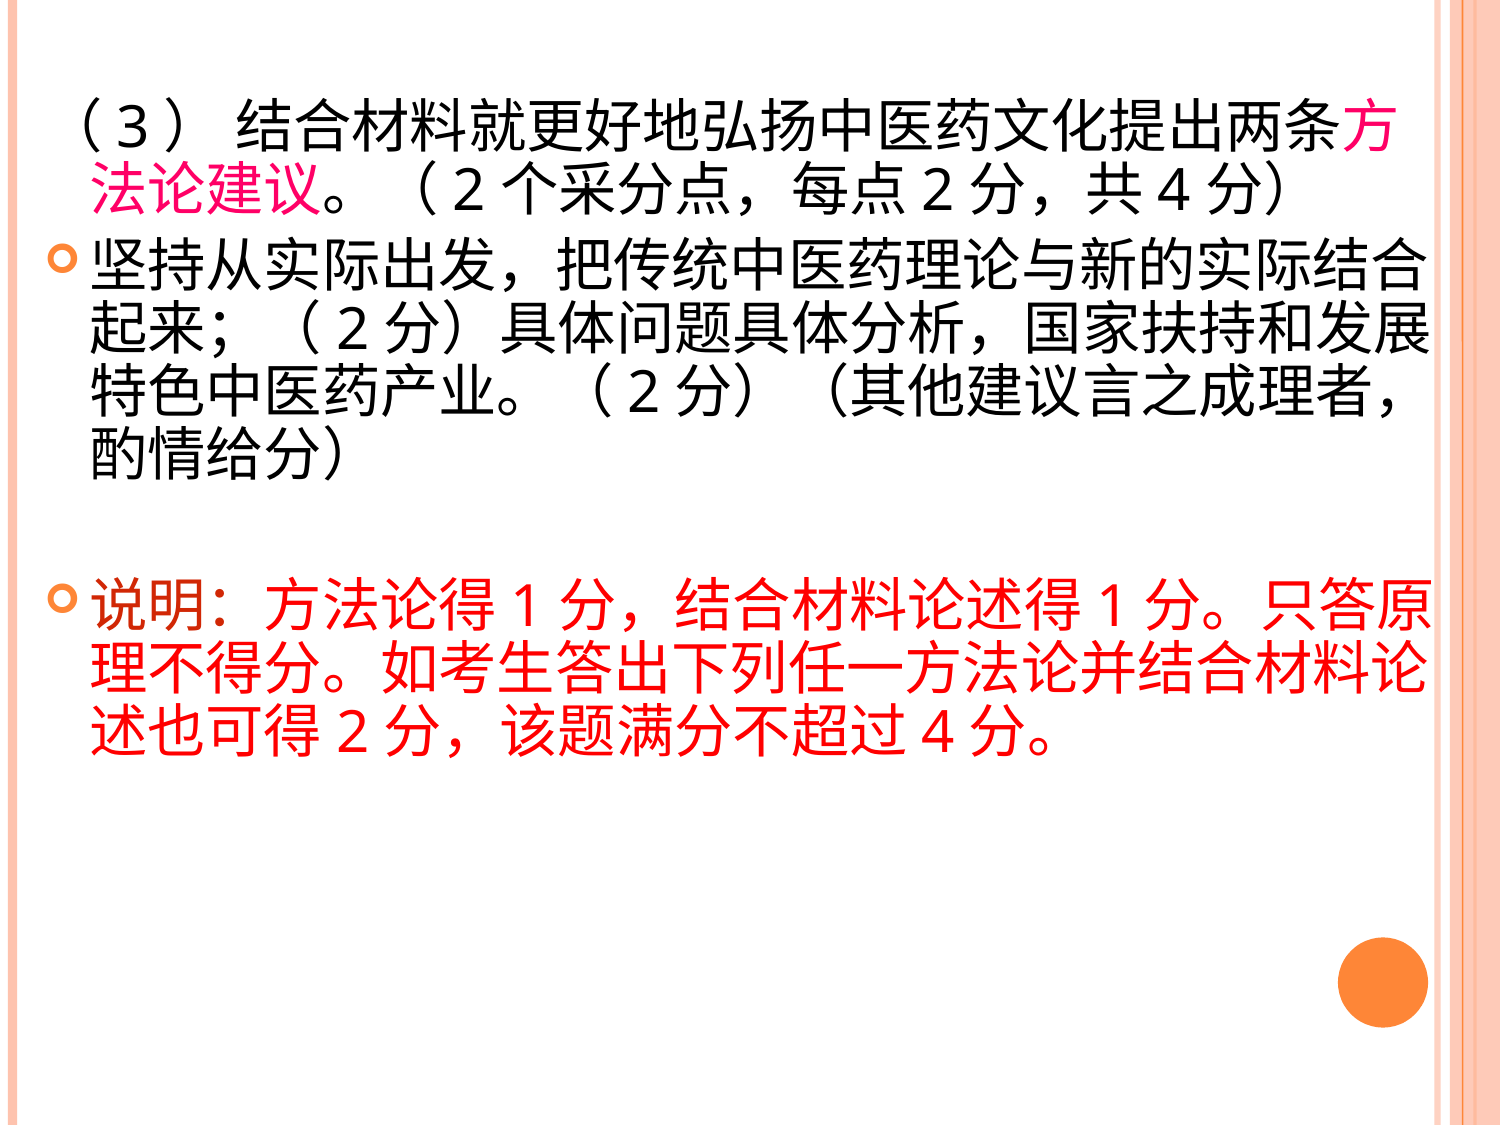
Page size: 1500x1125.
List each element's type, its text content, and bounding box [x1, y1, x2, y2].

list （3） 结合材料就更好地弘扬中医药文化提出两条方法论建议。（2个采分点，每点2分，共4分） 坚持从实际出发，把传统中医药理论与新的实际结合起来；（2分）具体问题具体分析，国家扶持和发展特色中医药产业。（2分）（其他建议言之成理者，酌情给分） 说明：方法论得1分，结合材料论述得1分。只答原理不得分。如考生答出下列任一方法论并结合材料论述也可得2分，该题满分不超过4分。 [29, 90, 1459, 1095]
